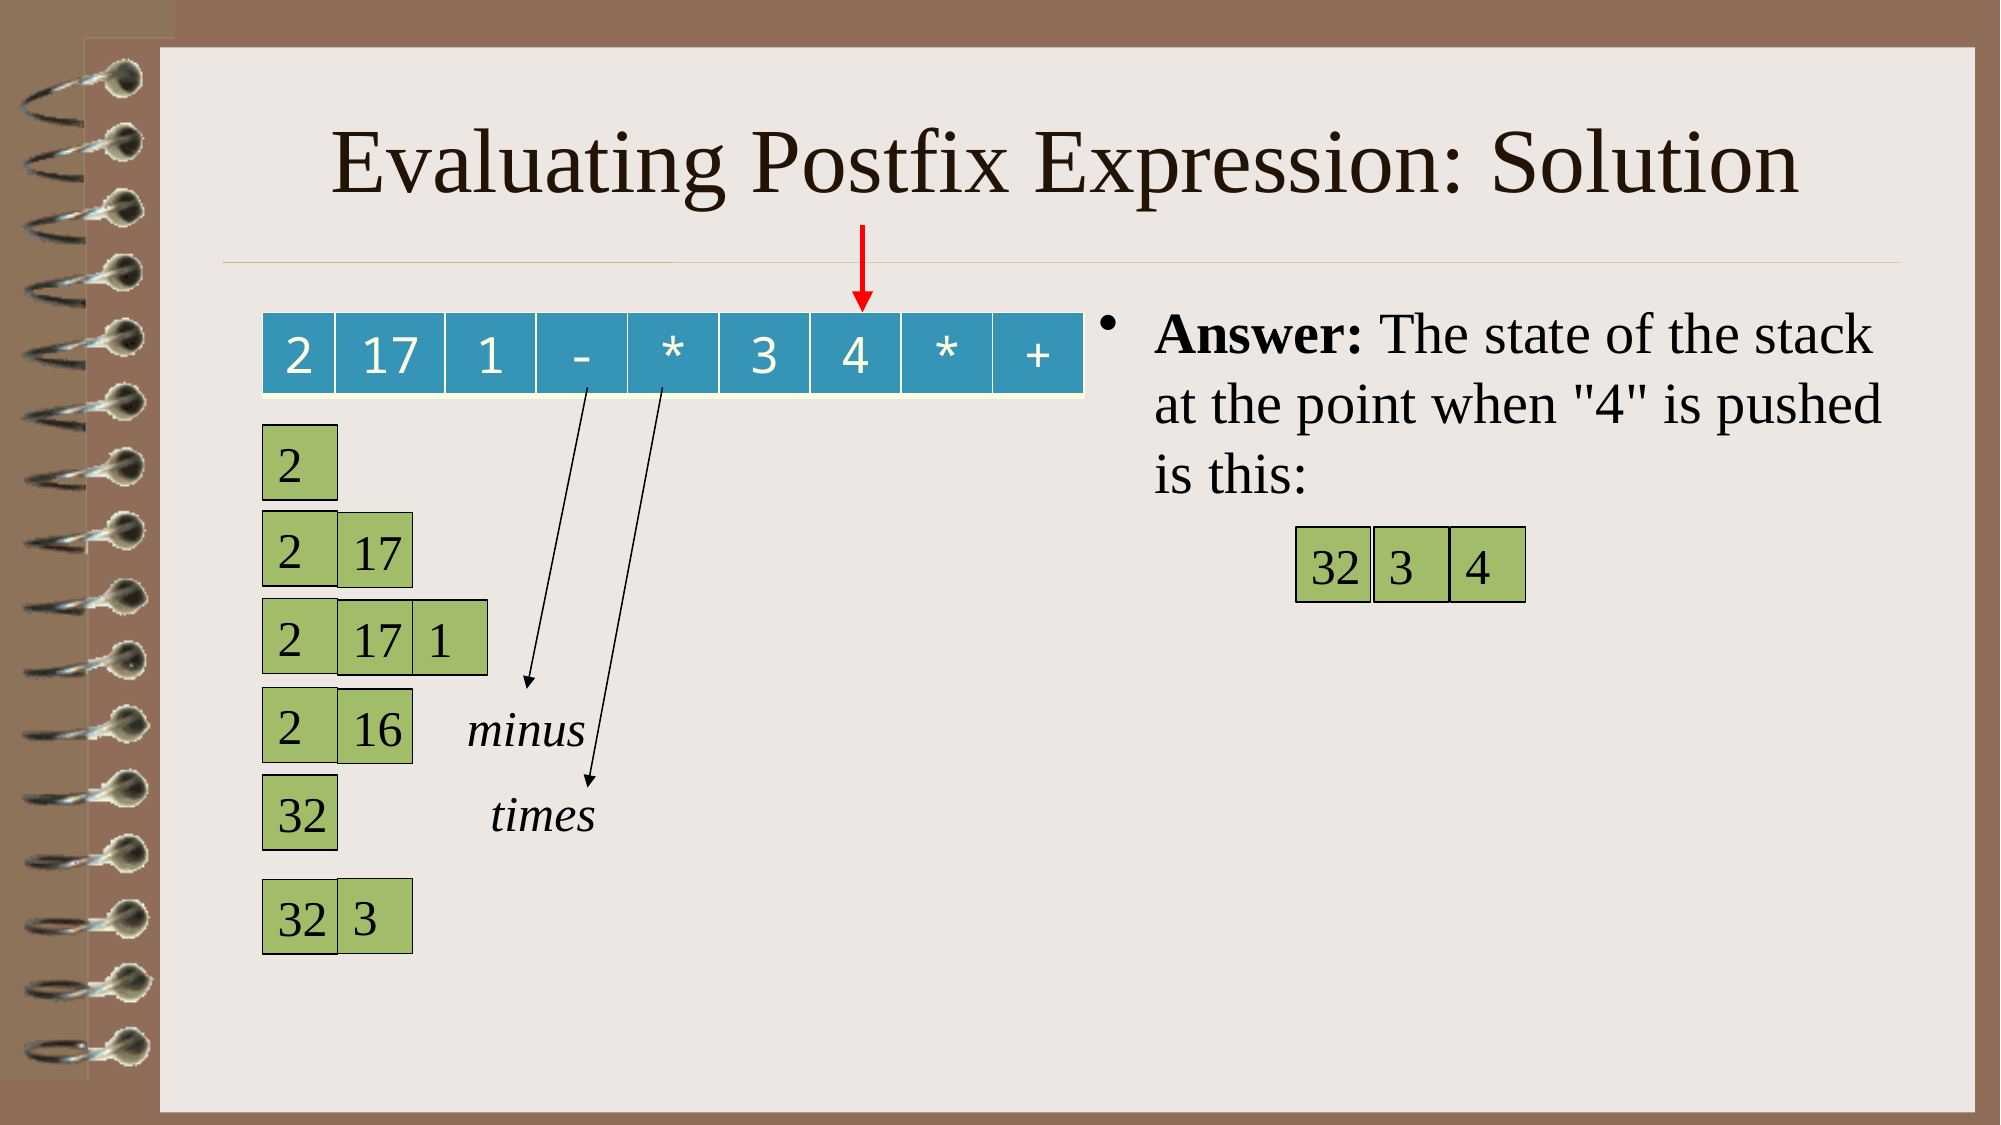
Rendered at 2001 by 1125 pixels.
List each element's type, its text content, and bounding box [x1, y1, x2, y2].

text_box 3 [1373, 527, 1449, 603]
text_box times [475, 774, 612, 849]
table_header * [628, 313, 718, 393]
table_header 1 [446, 313, 535, 393]
title Evaluating Postfix Expression: Solution [233, 62, 1900, 250]
text_box 4 [1450, 527, 1526, 603]
text_box 1 [413, 599, 488, 675]
picture [0, 0, 175, 1080]
text_box 16 [337, 688, 413, 764]
text_box 2 [262, 598, 338, 674]
text_box 2 [262, 687, 338, 763]
text_box 17 [337, 599, 413, 675]
text_box 32 [1295, 527, 1371, 603]
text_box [526, 387, 585, 689]
text_box 3 [337, 878, 413, 954]
list Answer: The state of the stack at the point when "4" is pushed is this: [1083, 287, 1900, 963]
text_box 2 [262, 511, 338, 587]
table_header - [537, 313, 627, 385]
text_box minus [452, 688, 582, 764]
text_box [587, 387, 663, 788]
text_box 32 [262, 879, 338, 955]
table_header + [993, 313, 1083, 393]
text_box 32 [262, 774, 338, 850]
text_box 17 [337, 512, 413, 588]
table_header 3 [720, 313, 809, 393]
text_box 2 [262, 424, 338, 500]
table_header 17 [336, 313, 444, 393]
table_header * [902, 313, 992, 393]
table_header 2 [263, 313, 334, 393]
table_header 4 [811, 313, 900, 393]
